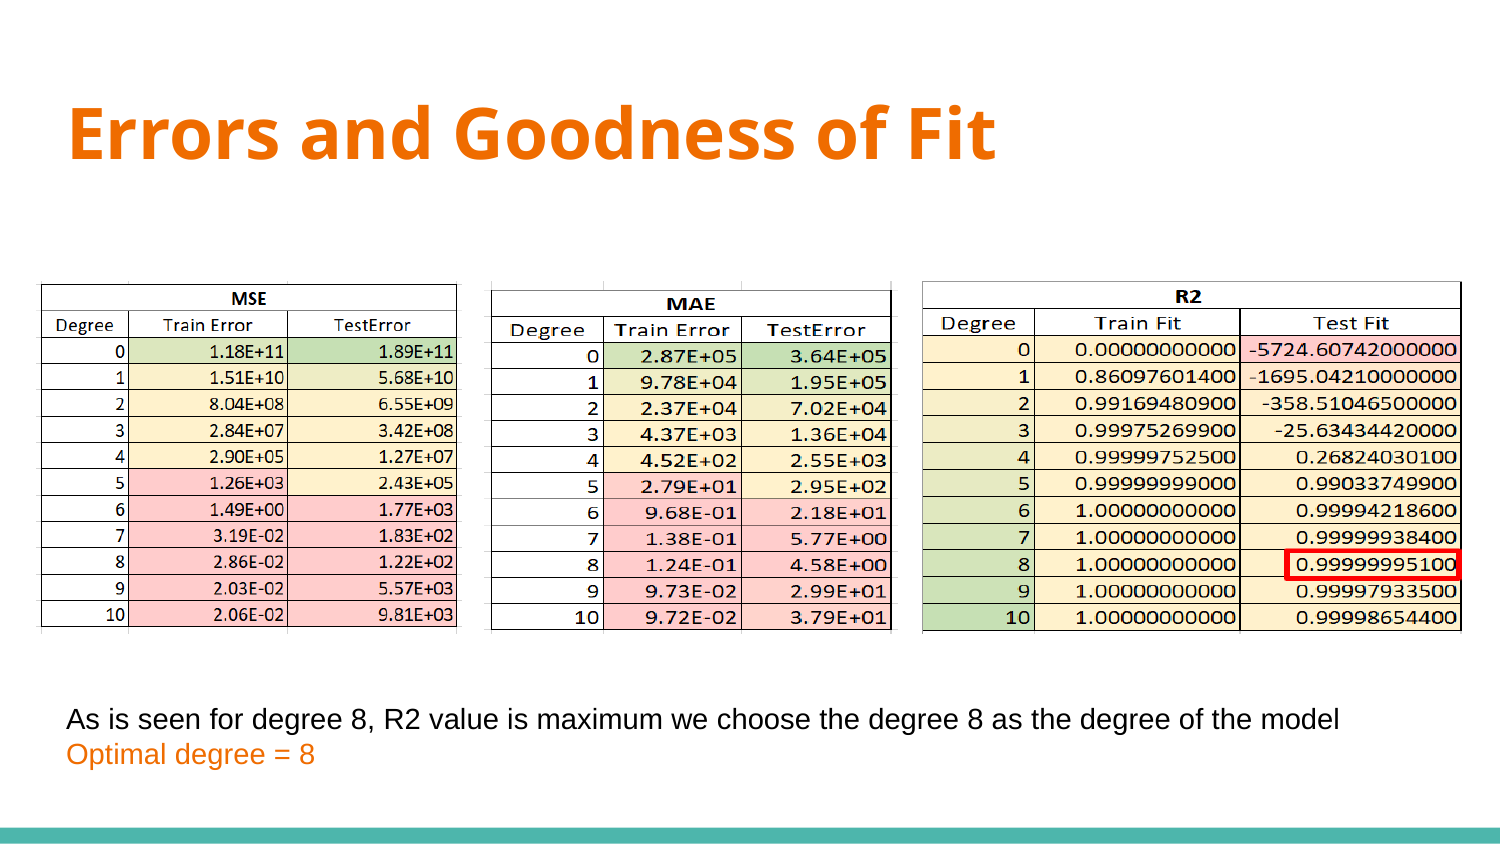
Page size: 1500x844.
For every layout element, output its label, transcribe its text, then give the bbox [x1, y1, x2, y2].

title Errors and Goodness of Fit [51, 72, 1449, 189]
picture [36, 281, 462, 634]
picture [921, 281, 1462, 634]
text_box As is seen for degree 8, R2 value is maximum we choose the degree 8 as the degree of the model Optimal degree = 8 [51, 684, 1499, 785]
picture [483, 281, 898, 634]
